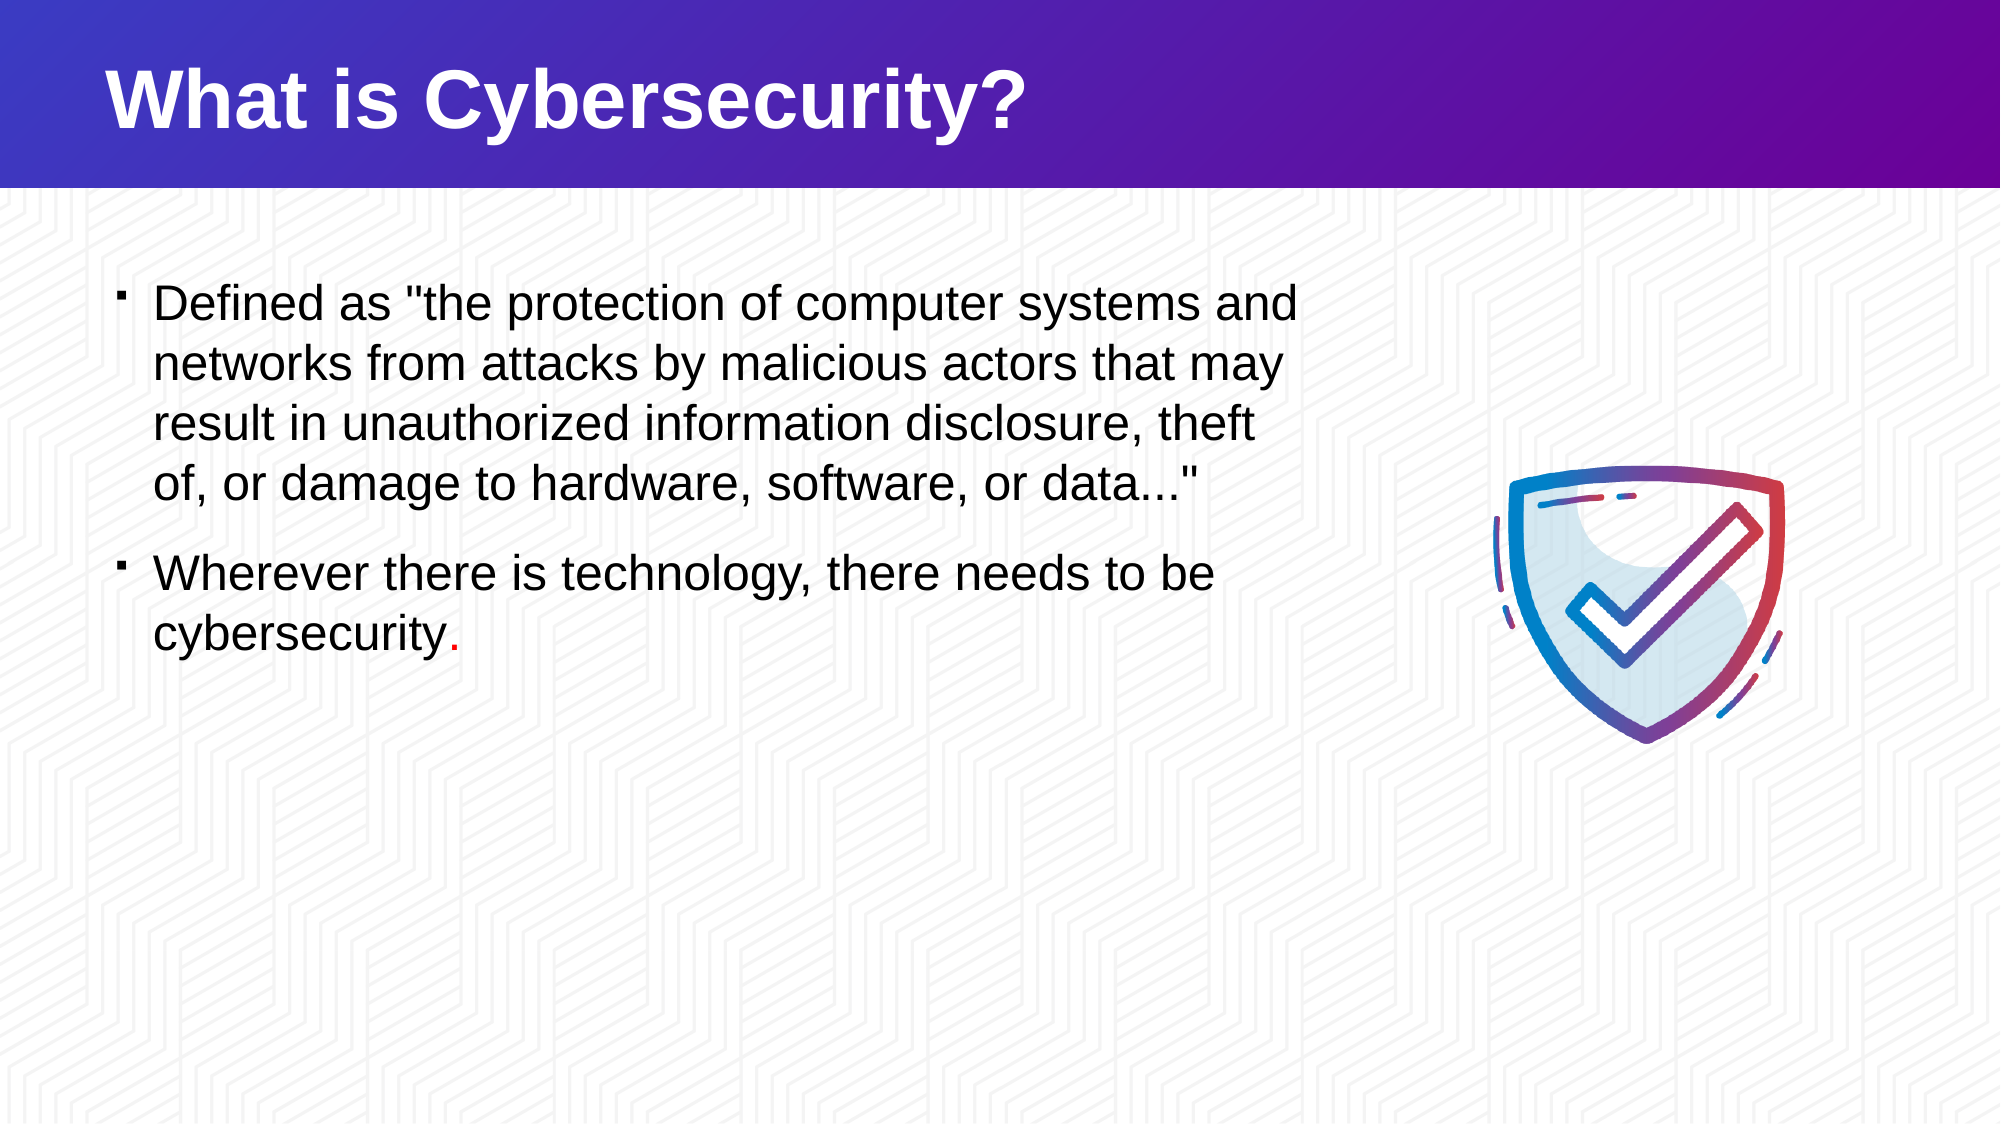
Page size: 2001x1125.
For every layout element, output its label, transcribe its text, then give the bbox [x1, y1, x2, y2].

list Defined as "the protection of computer systems and networks from attacks by malicious actors that may result in unauthorized information disclosure, theft of, or damage to hardware, software, or data..." Wherever there is technology, there needs to be cybersecurity. [99, 262, 1327, 888]
picture [0, 0, 2001, 1125]
title What is Cybersecurity? [0, 0, 2000, 188]
